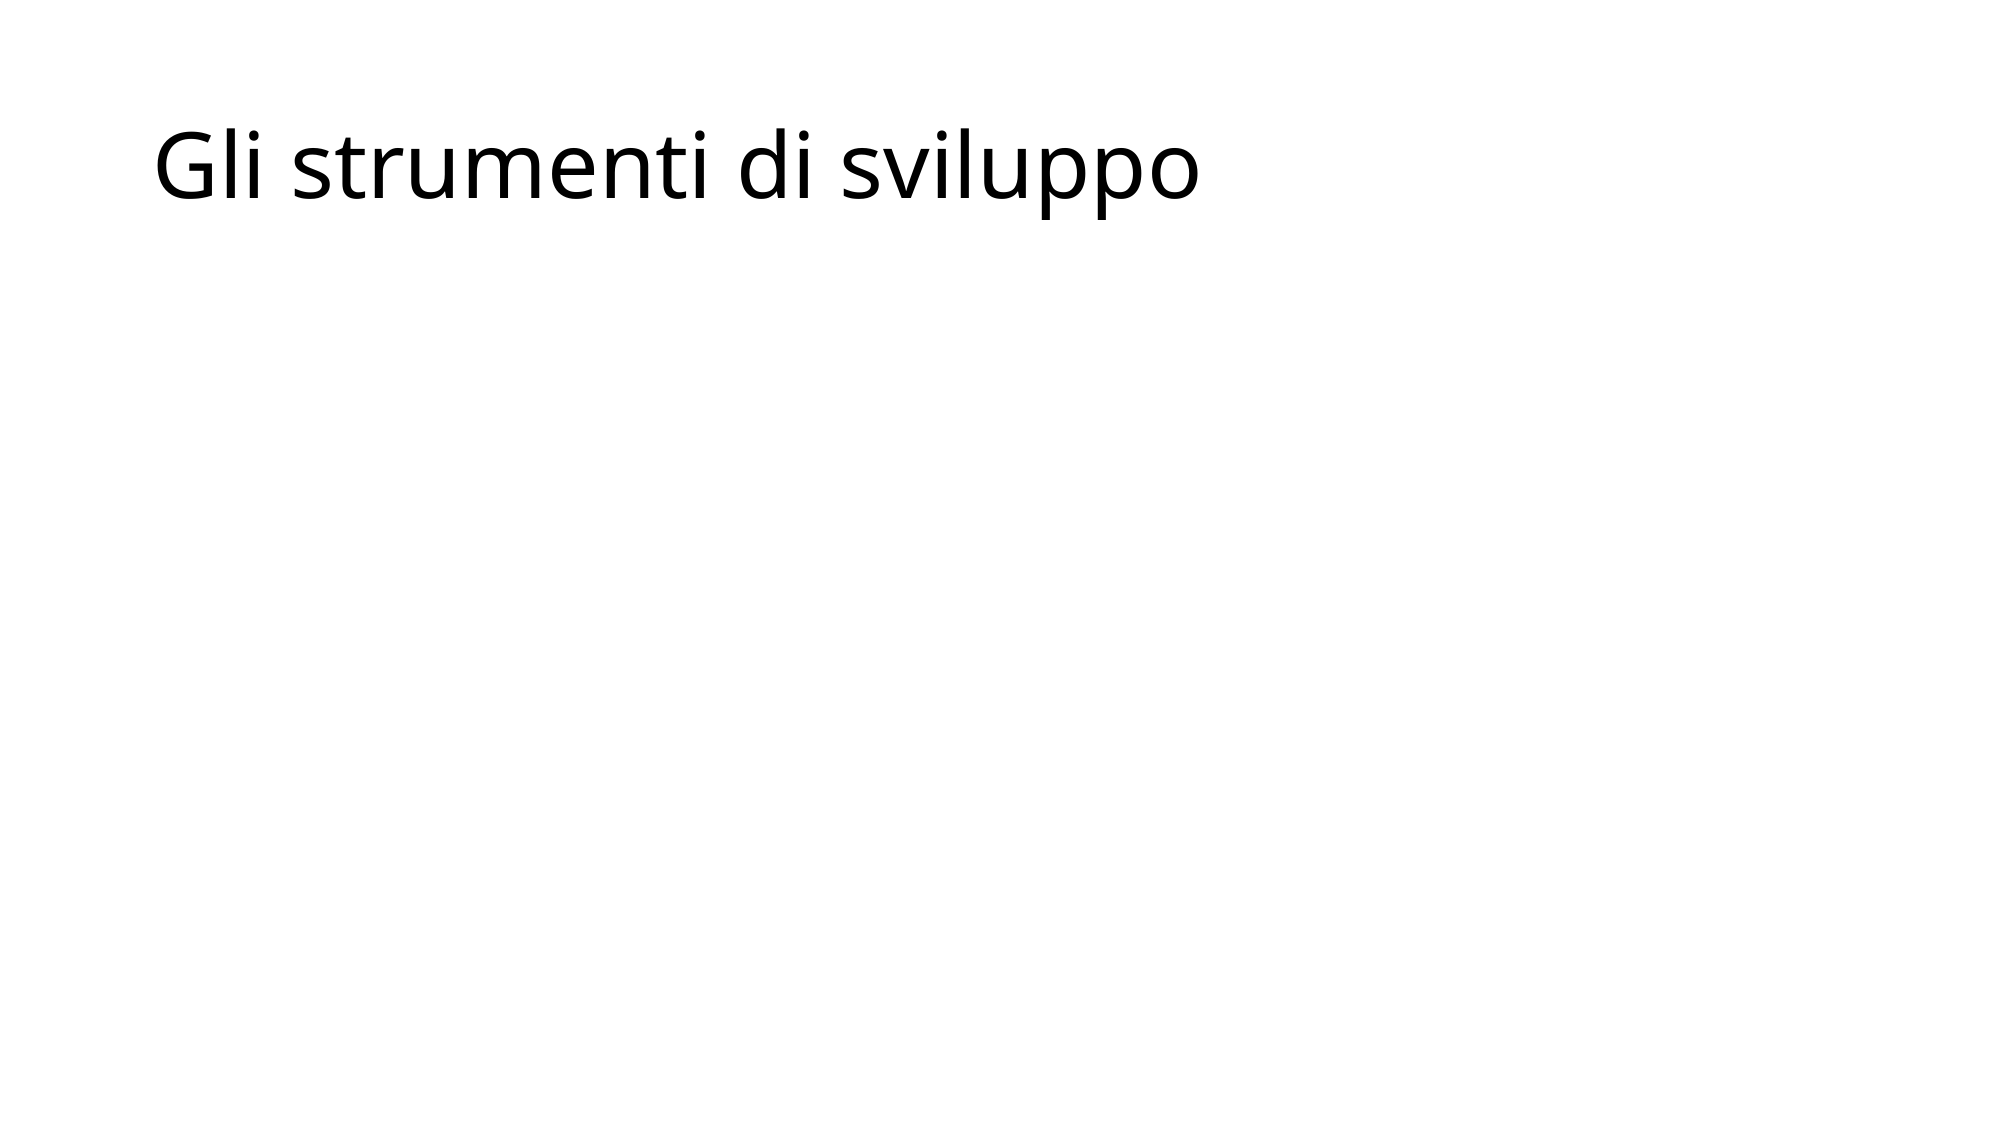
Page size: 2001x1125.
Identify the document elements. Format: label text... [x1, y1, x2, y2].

title Gli strumenti di sviluppo [137, 59, 1863, 278]
